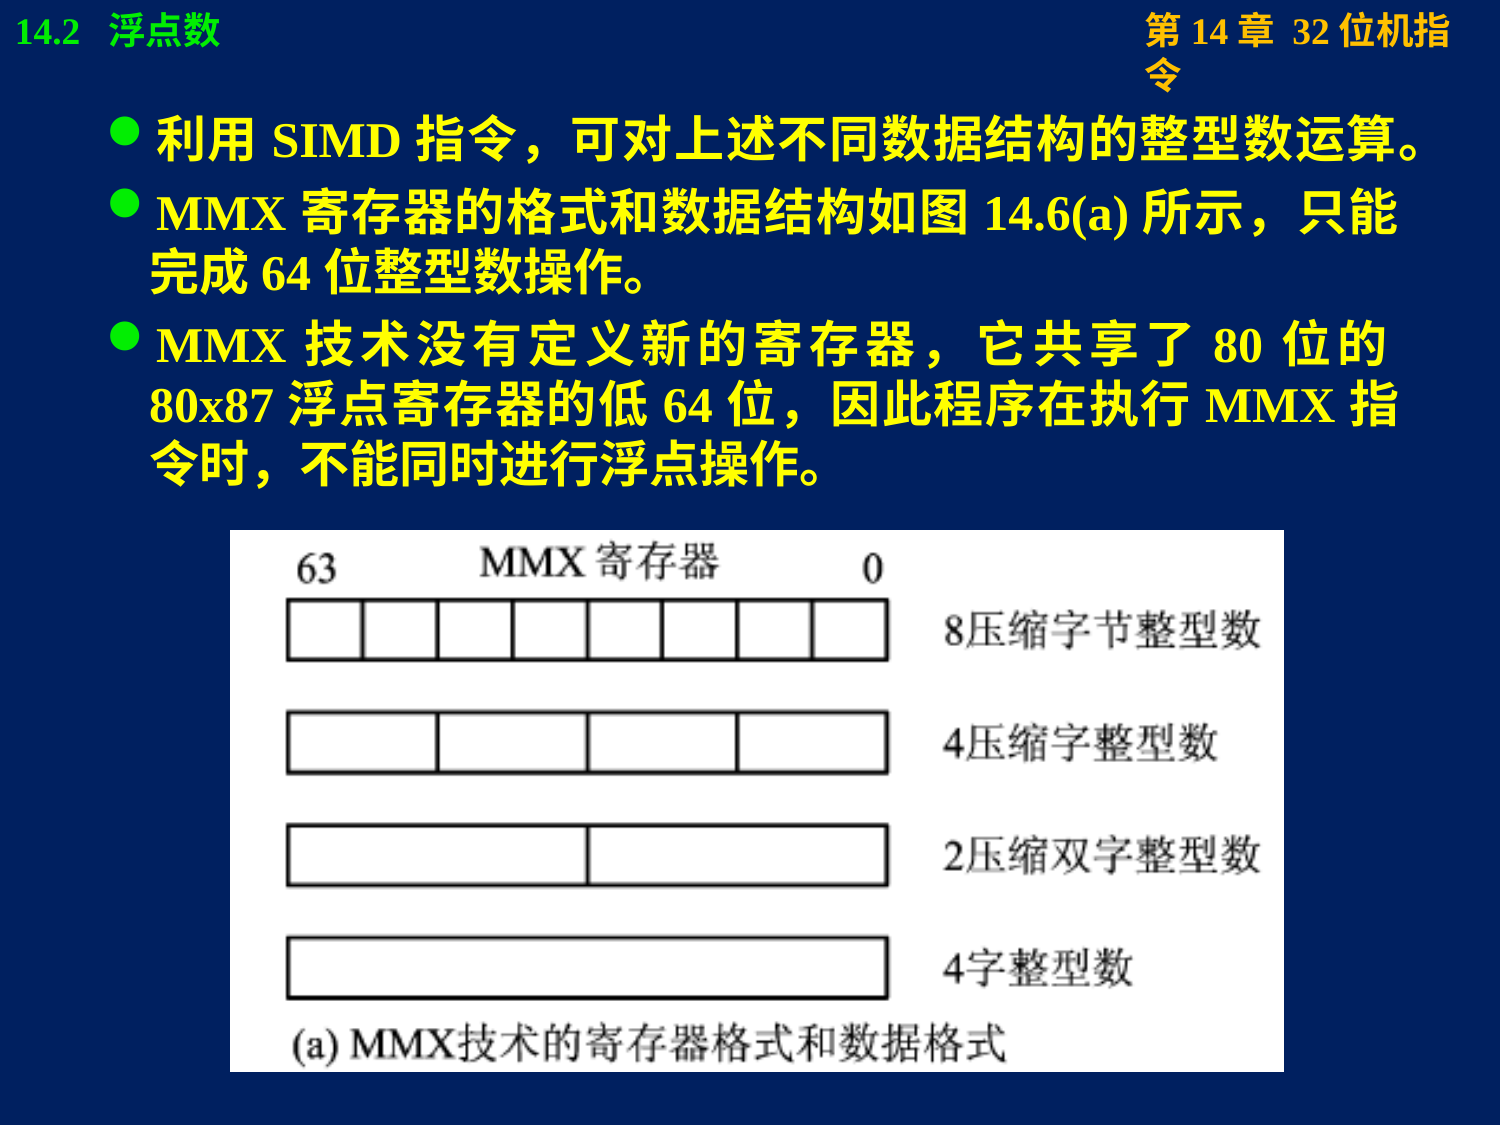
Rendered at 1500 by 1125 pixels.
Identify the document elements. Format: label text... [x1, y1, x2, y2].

picture [229, 530, 1284, 1072]
text_box 利用SIMD指令，可对上述不同数据结构的整型数运算。 MMX寄存器的格式和数据结构如图14.6(a)所示，只能完成64位整型数操作。 MMX技术没有定义新的寄存器，它共享了80位的80x87浮点寄存器的低64位，因此程序在执行MMX指令时，不能同时进行浮点操作。 [91, 99, 1415, 486]
